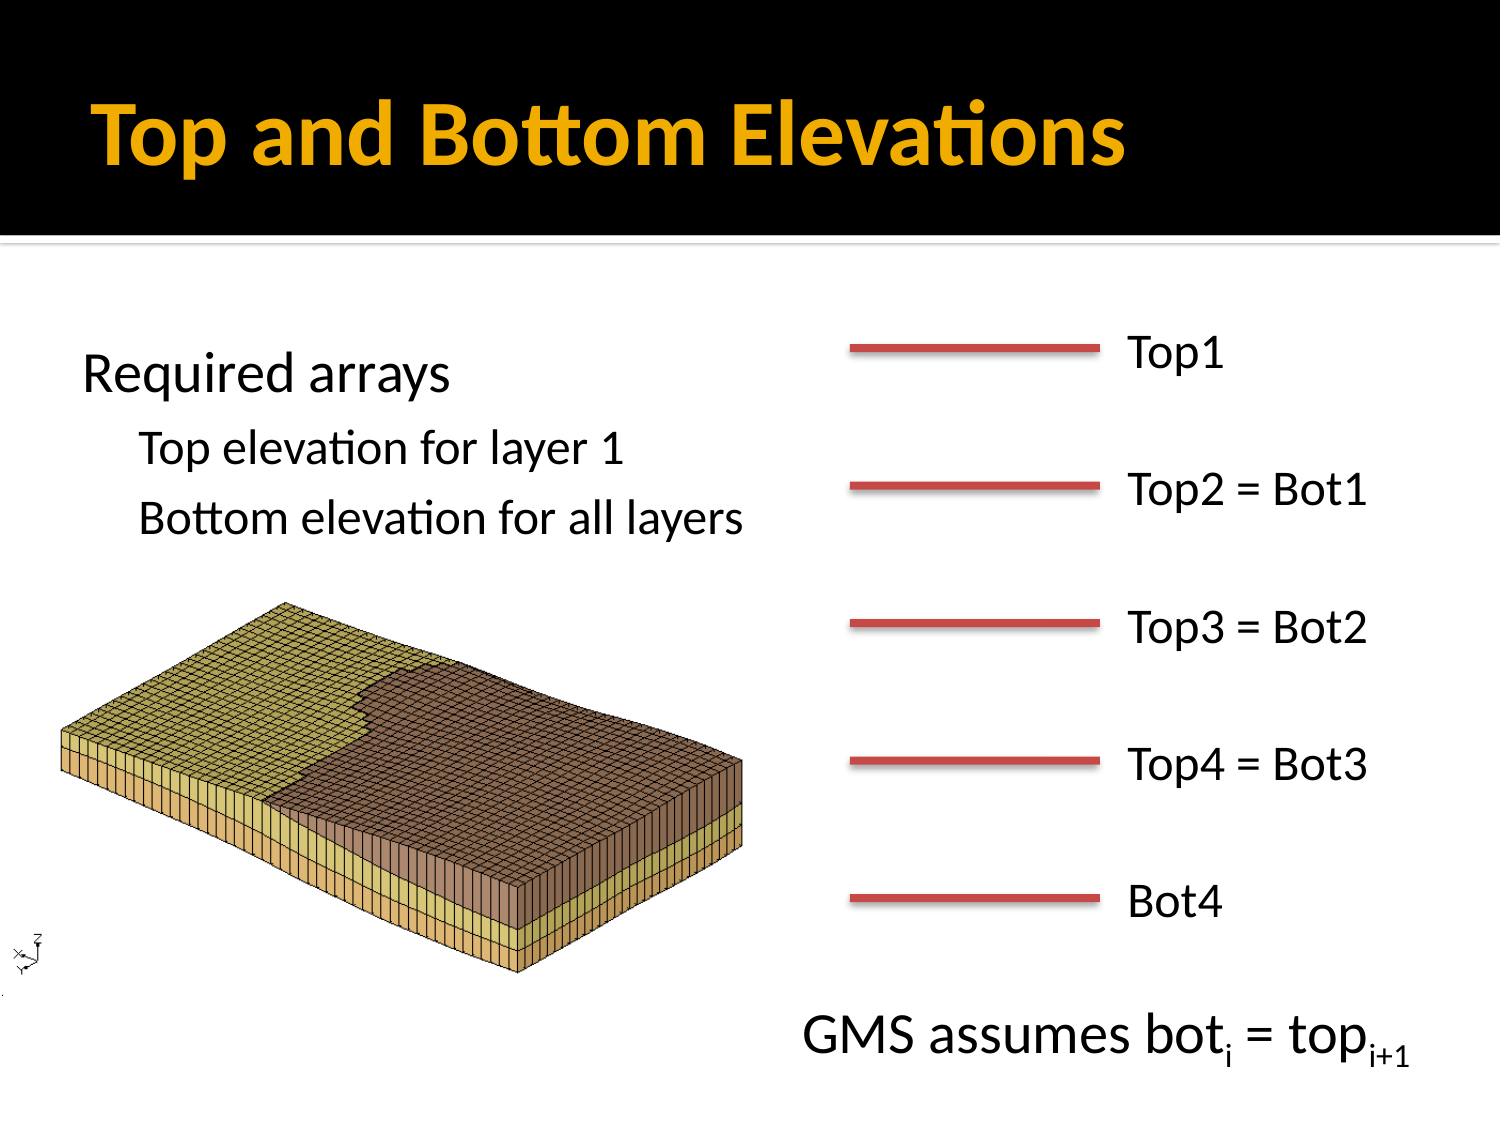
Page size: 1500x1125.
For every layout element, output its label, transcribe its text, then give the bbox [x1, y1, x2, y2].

text_box Top2 = Bot1 [1112, 448, 1463, 523]
text_box Top1 [1112, 310, 1275, 386]
text_box Top4 = Bot3 [1112, 723, 1438, 798]
title Top and Bottom Elevations [75, 24, 1425, 231]
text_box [849, 348, 1100, 899]
list Required arrays Top elevation for layer 1 Bottom elevation for all layers [54, 319, 767, 568]
text_box Bot4 [1112, 860, 1438, 936]
text_box Top3 = Bot2 [1112, 585, 1450, 661]
text_box GMS assumes boti = topi+1 [787, 987, 1450, 1082]
picture [2, 568, 767, 996]
